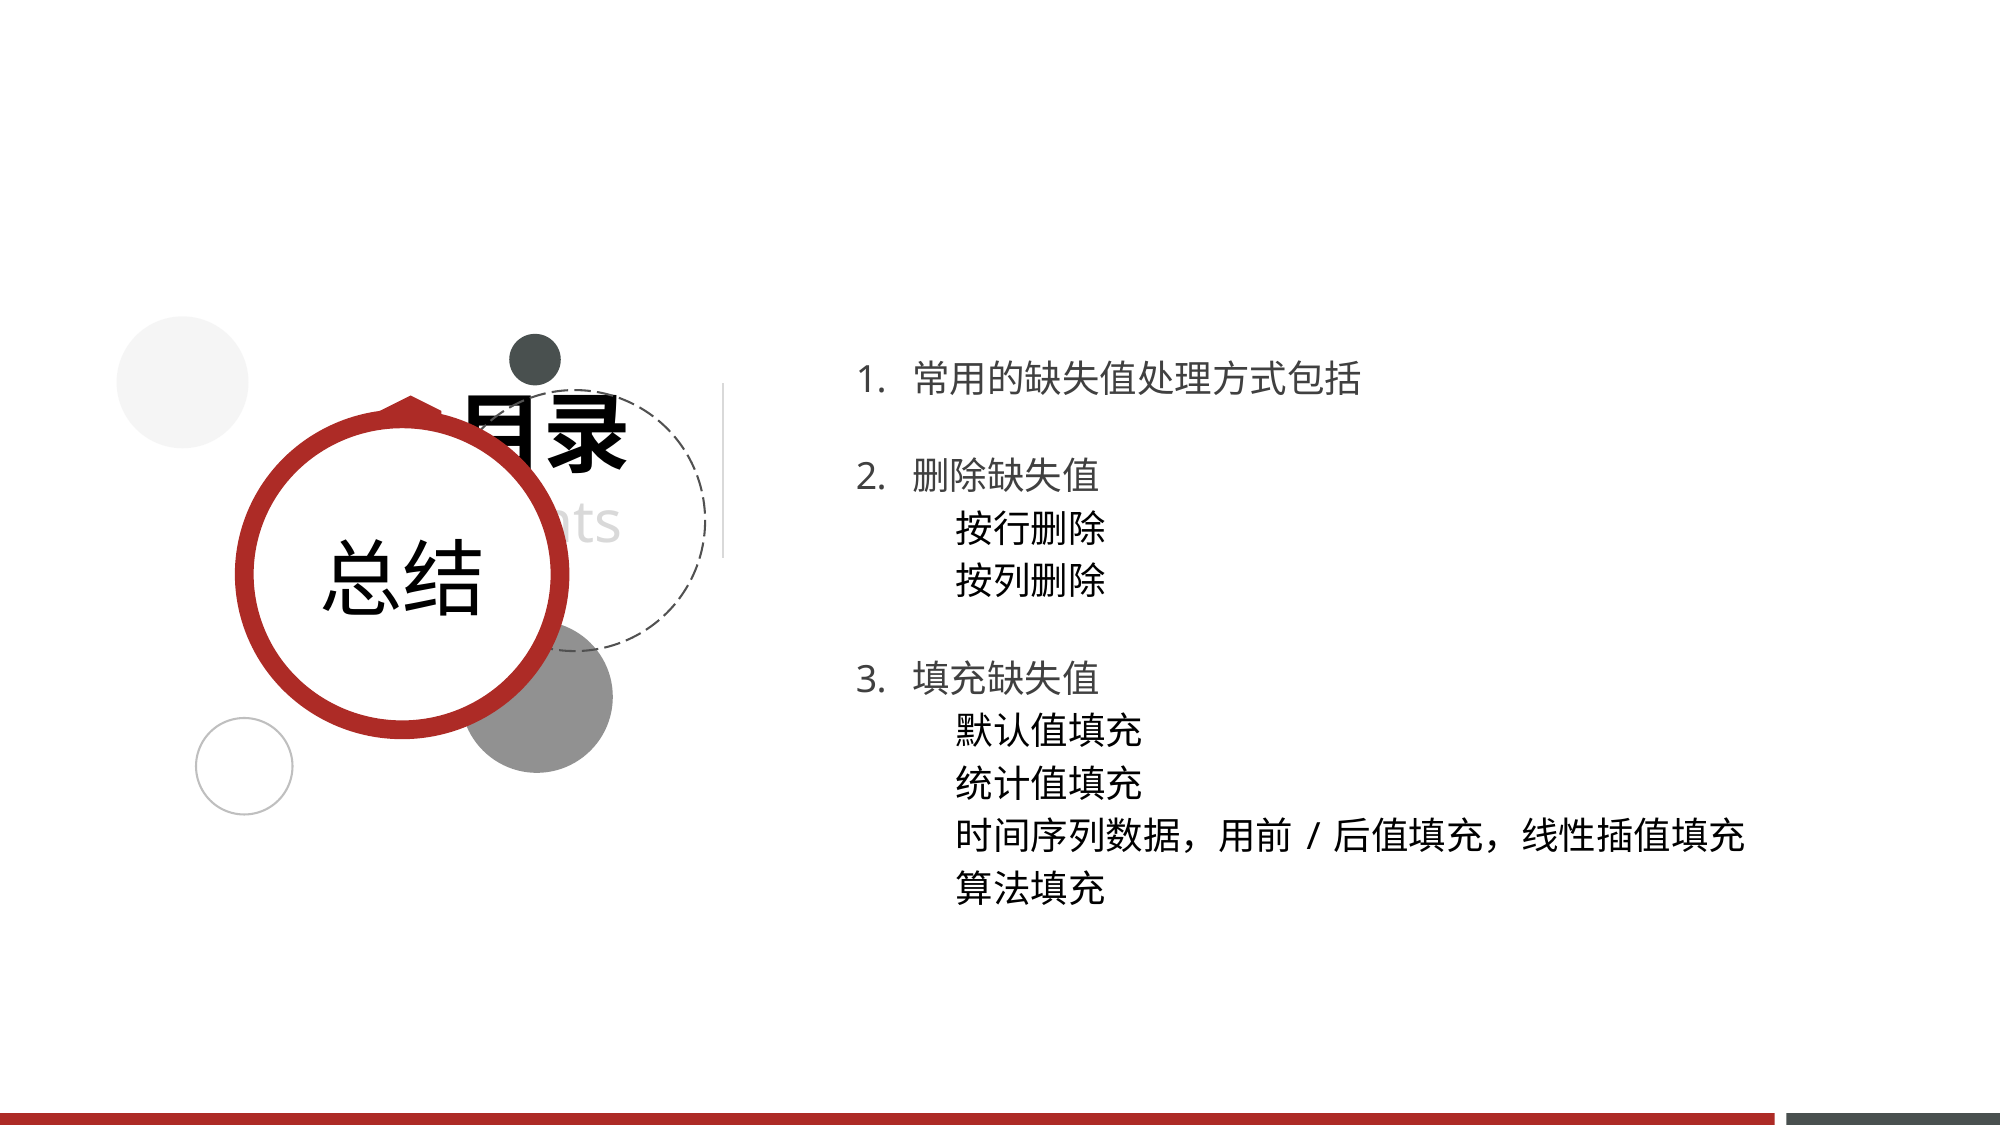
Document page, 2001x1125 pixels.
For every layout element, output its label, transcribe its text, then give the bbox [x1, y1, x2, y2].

list 常用的缺失值处理方式包括 删除缺失值 按行删除 按列删除 填充缺失值 默认值填充 统计值填充 时间序列数据，用前/后值填充，线性插值填充 算法填充 [841, 239, 1786, 980]
